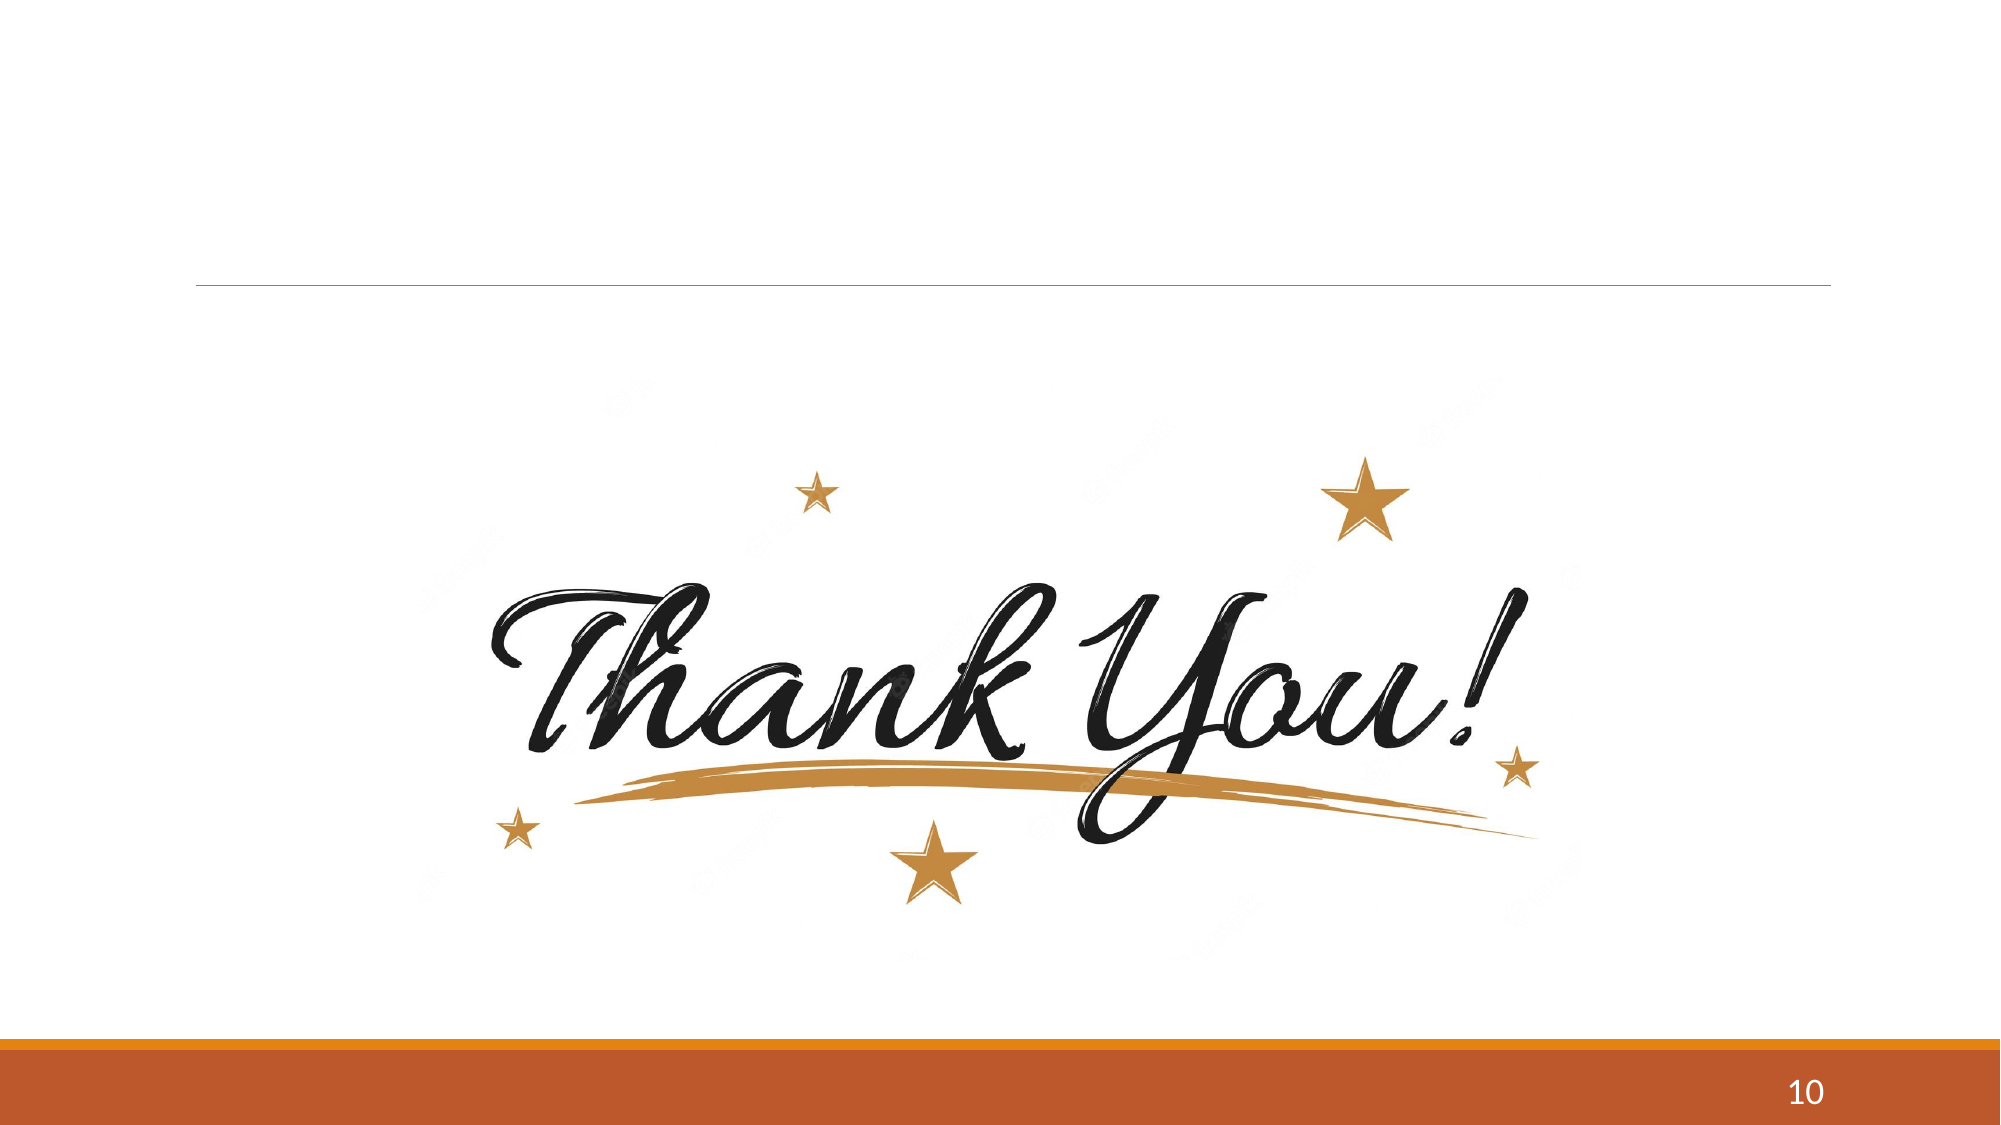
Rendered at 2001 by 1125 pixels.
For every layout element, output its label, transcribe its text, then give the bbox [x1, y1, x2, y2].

slide_number 10 [1624, 1059, 1840, 1120]
picture [418, 379, 1581, 962]
